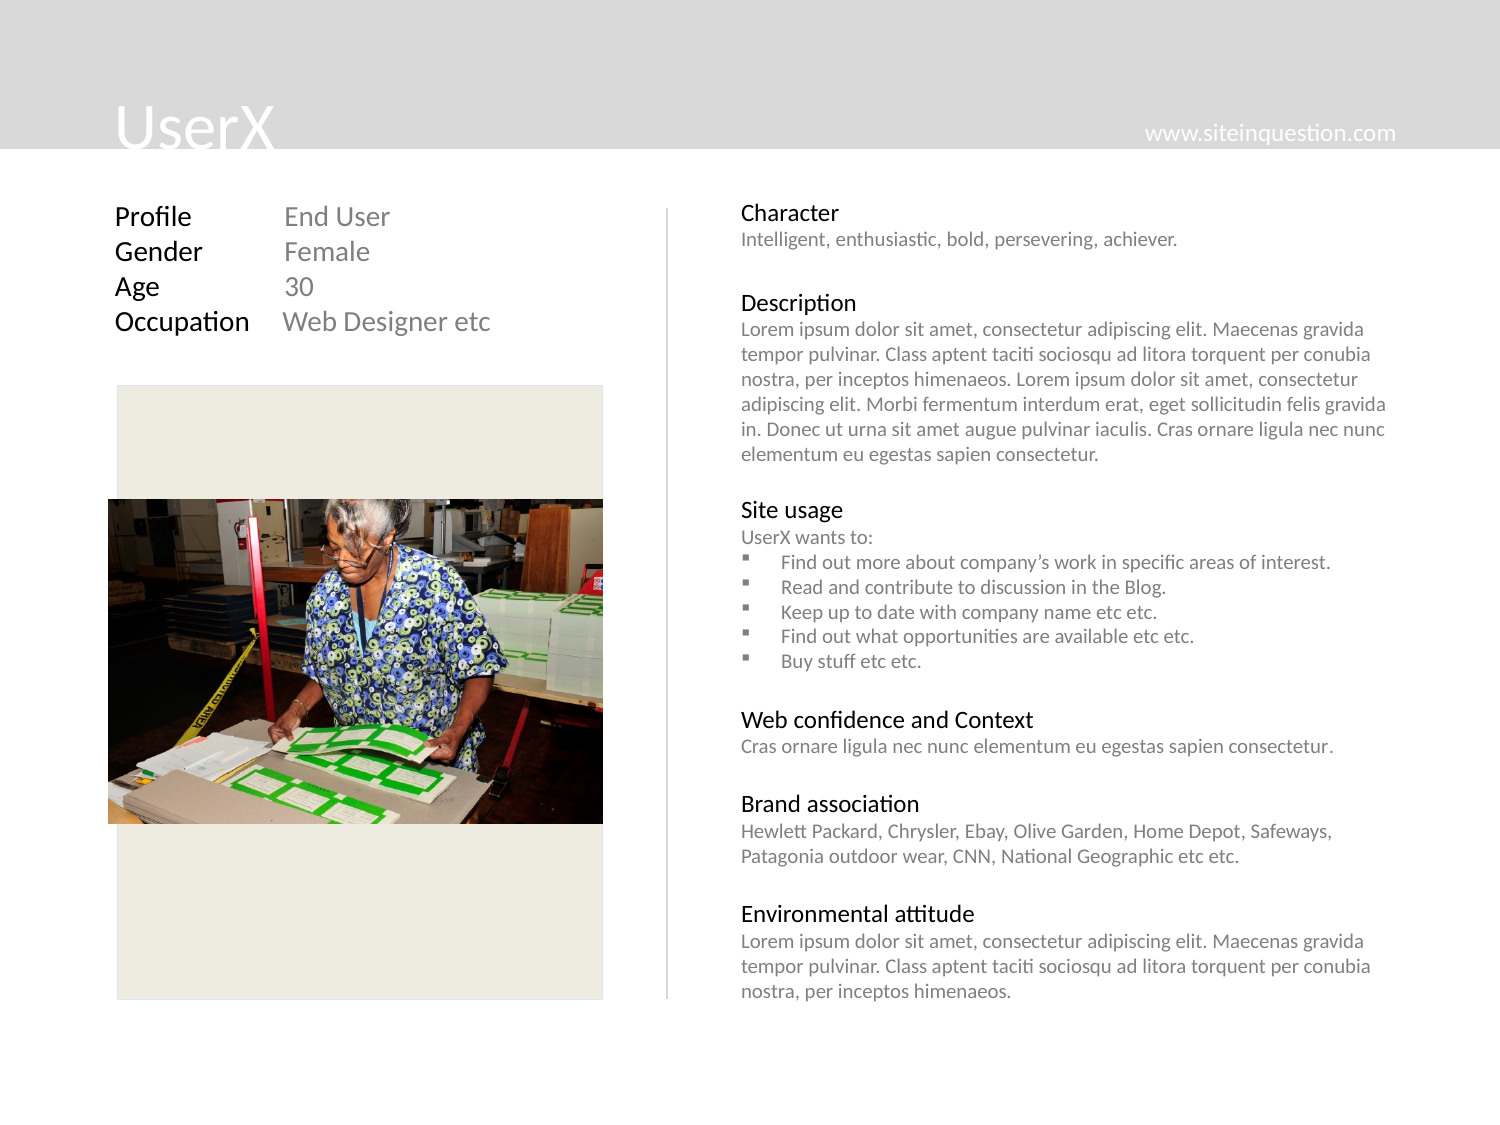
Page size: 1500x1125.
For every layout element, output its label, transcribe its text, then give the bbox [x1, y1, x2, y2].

text_box www.siteinquestion.com [903, 108, 1412, 154]
text_box [115, 383, 604, 500]
picture [108, 499, 603, 825]
text_box [115, 831, 604, 1001]
text_box UserX Profile End User Gender Female Age 30 Occupation Web Designer etc [100, 75, 609, 415]
text_box [0, 0, 1500, 151]
text_box Character Intelligent, enthusiastic, bold, persevering, achiever. Description Lorem ipsum dolor sit amet, consectetur adipiscing elit. Maecenas gravida tempor pulvinar. Class aptent taciti sociosqu ad litora torquent per conubia nostra, per inceptos himenaeos. Lorem ipsum dolor sit amet, consectetur adipiscing elit. Morbi fermentum interdum erat, eget sollicitudin felis gravida in. Donec ut urna sit amet augue pulvinar iaculis. Cras ornare ligula nec nunc elementum eu egestas sapien consectetur. Site usage UserX wants to: Find out more about company’s work in specific areas of interest. Read and contribute to discussion in the Blog. Keep up to date with company name etc etc. Find out what opportunities are available etc etc. Buy stuff etc etc. Web confidence and Context Cras ornare ligula nec nunc elementum eu egestas sapien consectetur. Brand association Hewlett Packard, Chrysler, Ebay, Olive Garden, Home Depot, Safeways, Patagonia outdoor wear, CNN, National Geographic etc etc. Environmental attitude Lorem ipsum dolor sit amet, consectetur adipiscing elit. Maecenas gravida tempor pulvinar. Class aptent taciti sociosqu ad litora torquent per conubia nostra, per inceptos himenaeos. [726, 188, 1424, 1011]
